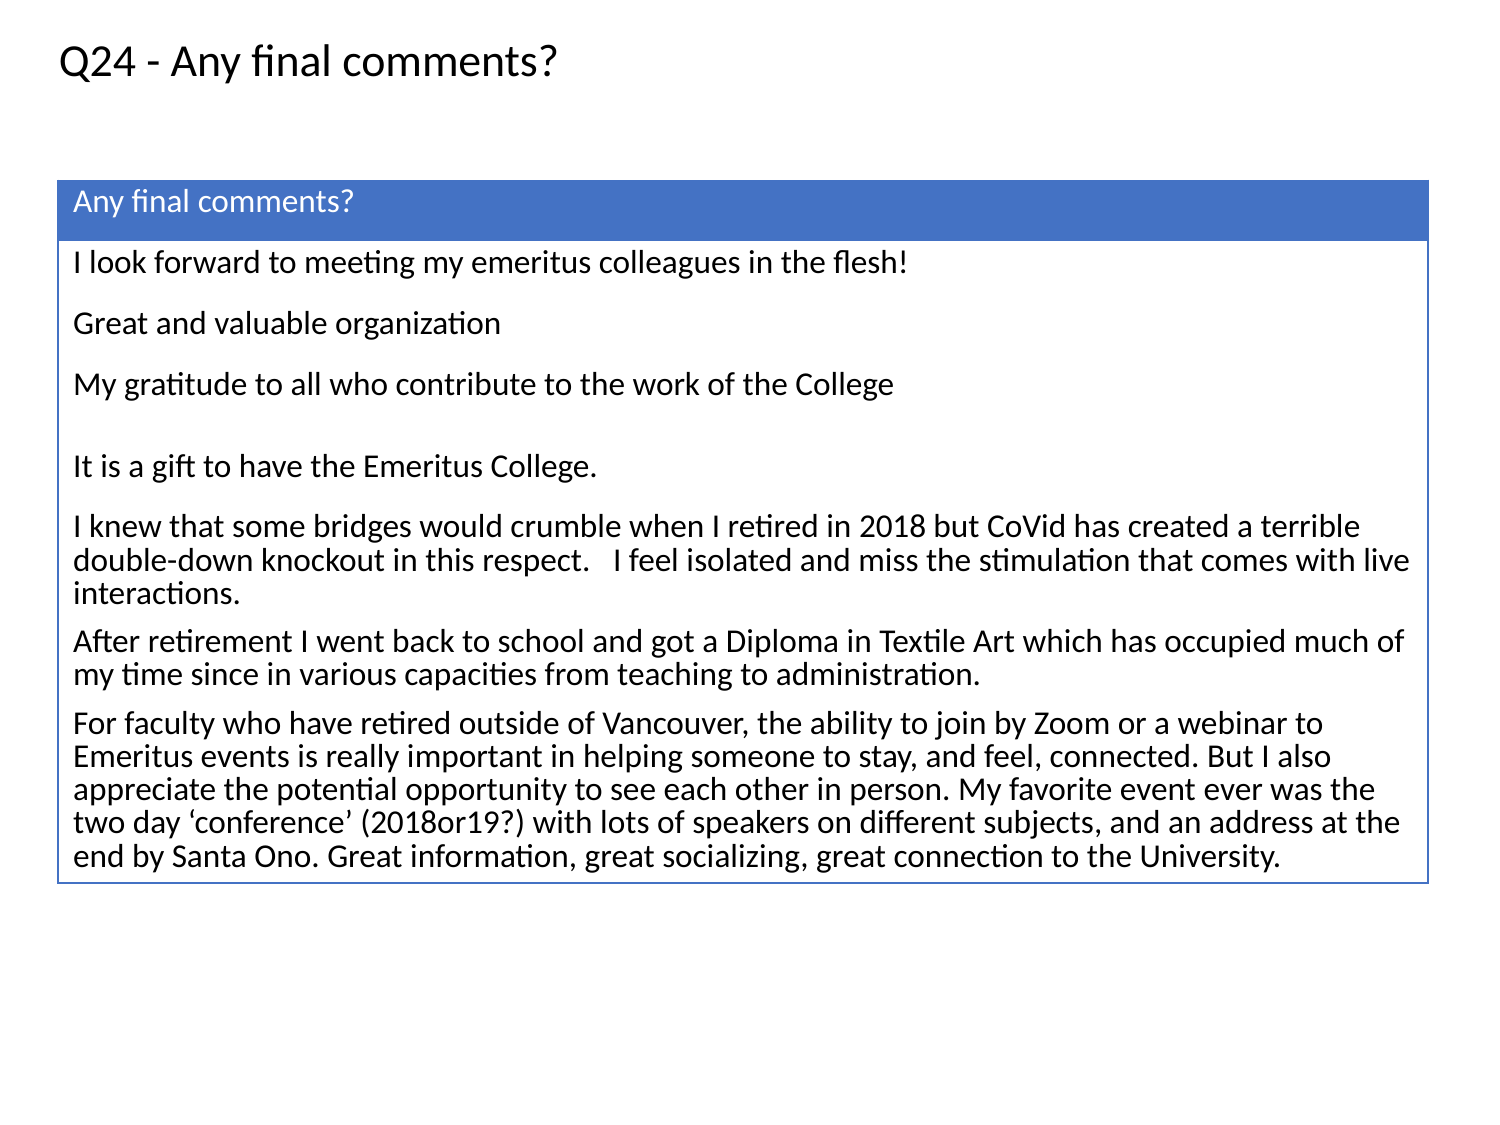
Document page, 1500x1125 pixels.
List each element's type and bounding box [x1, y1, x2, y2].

text_box [44, 22, 1395, 84]
table_header [59, 181, 1427, 241]
table_cell [59, 241, 1427, 882]
